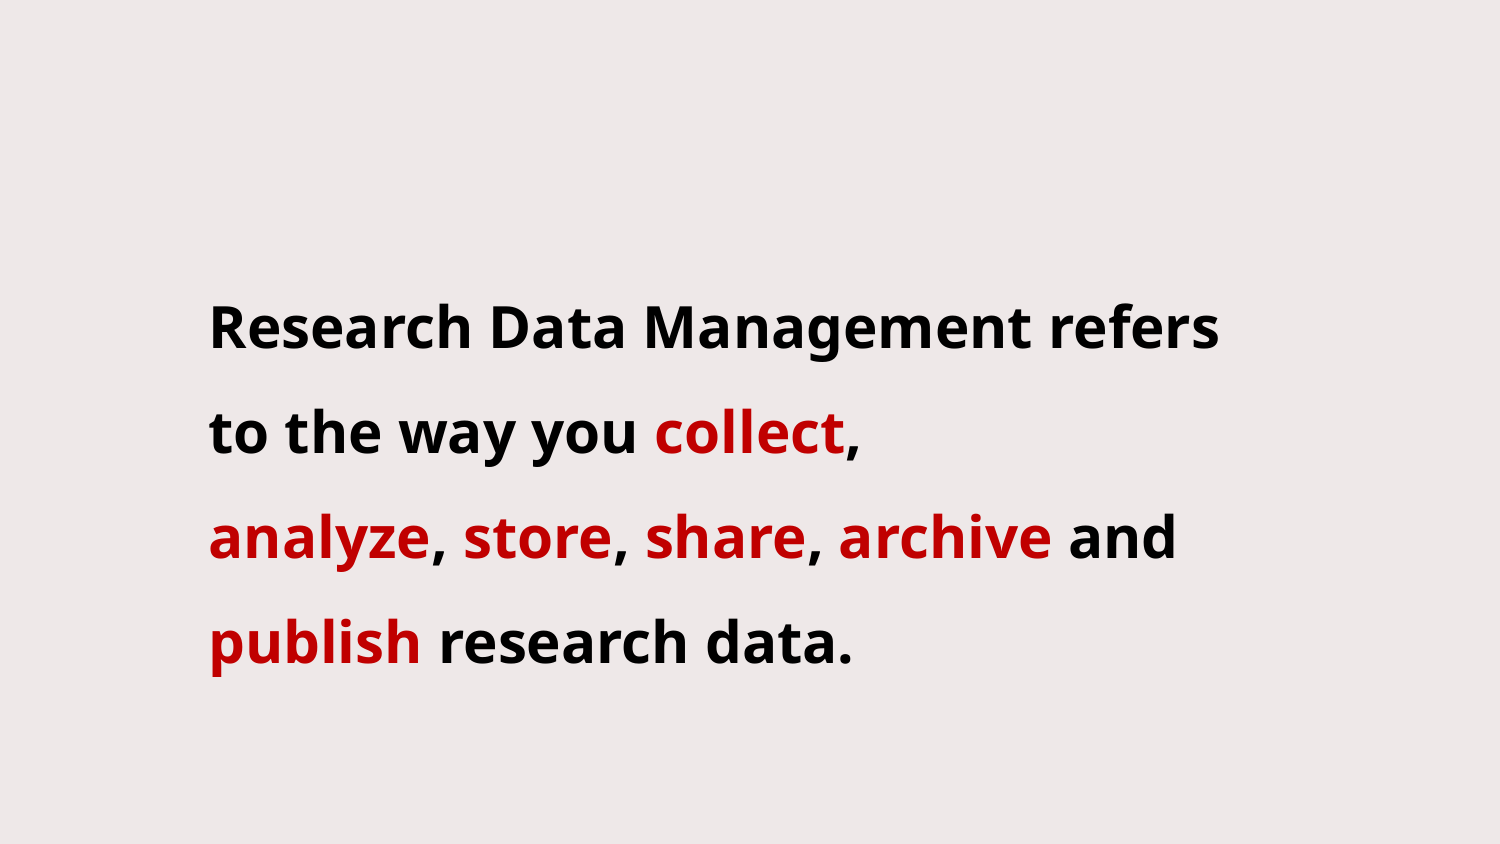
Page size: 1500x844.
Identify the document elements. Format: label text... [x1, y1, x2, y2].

text_box Research Data Management refers to the way you collect, analyze, store, share, archive and publish research data. [193, 248, 1306, 596]
